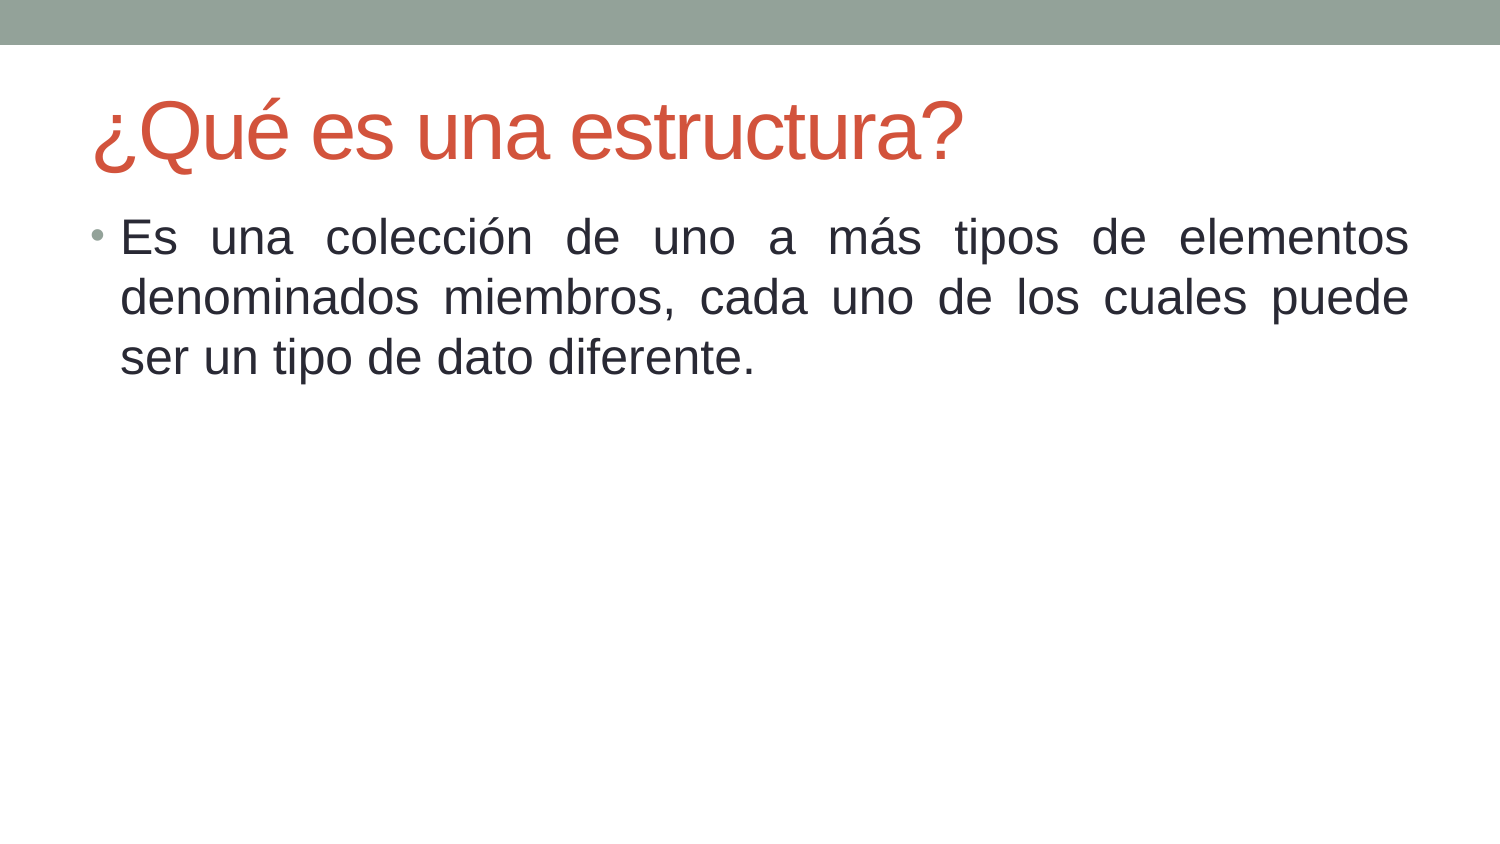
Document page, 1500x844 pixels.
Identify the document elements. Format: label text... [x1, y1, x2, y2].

title ¿Qué es una estructura? [75, 65, 1425, 188]
list Es una colección de uno a más tipos de elementos denominados miembros, cada uno de los cuales puede ser un tipo de dato diferente. [75, 196, 1425, 797]
